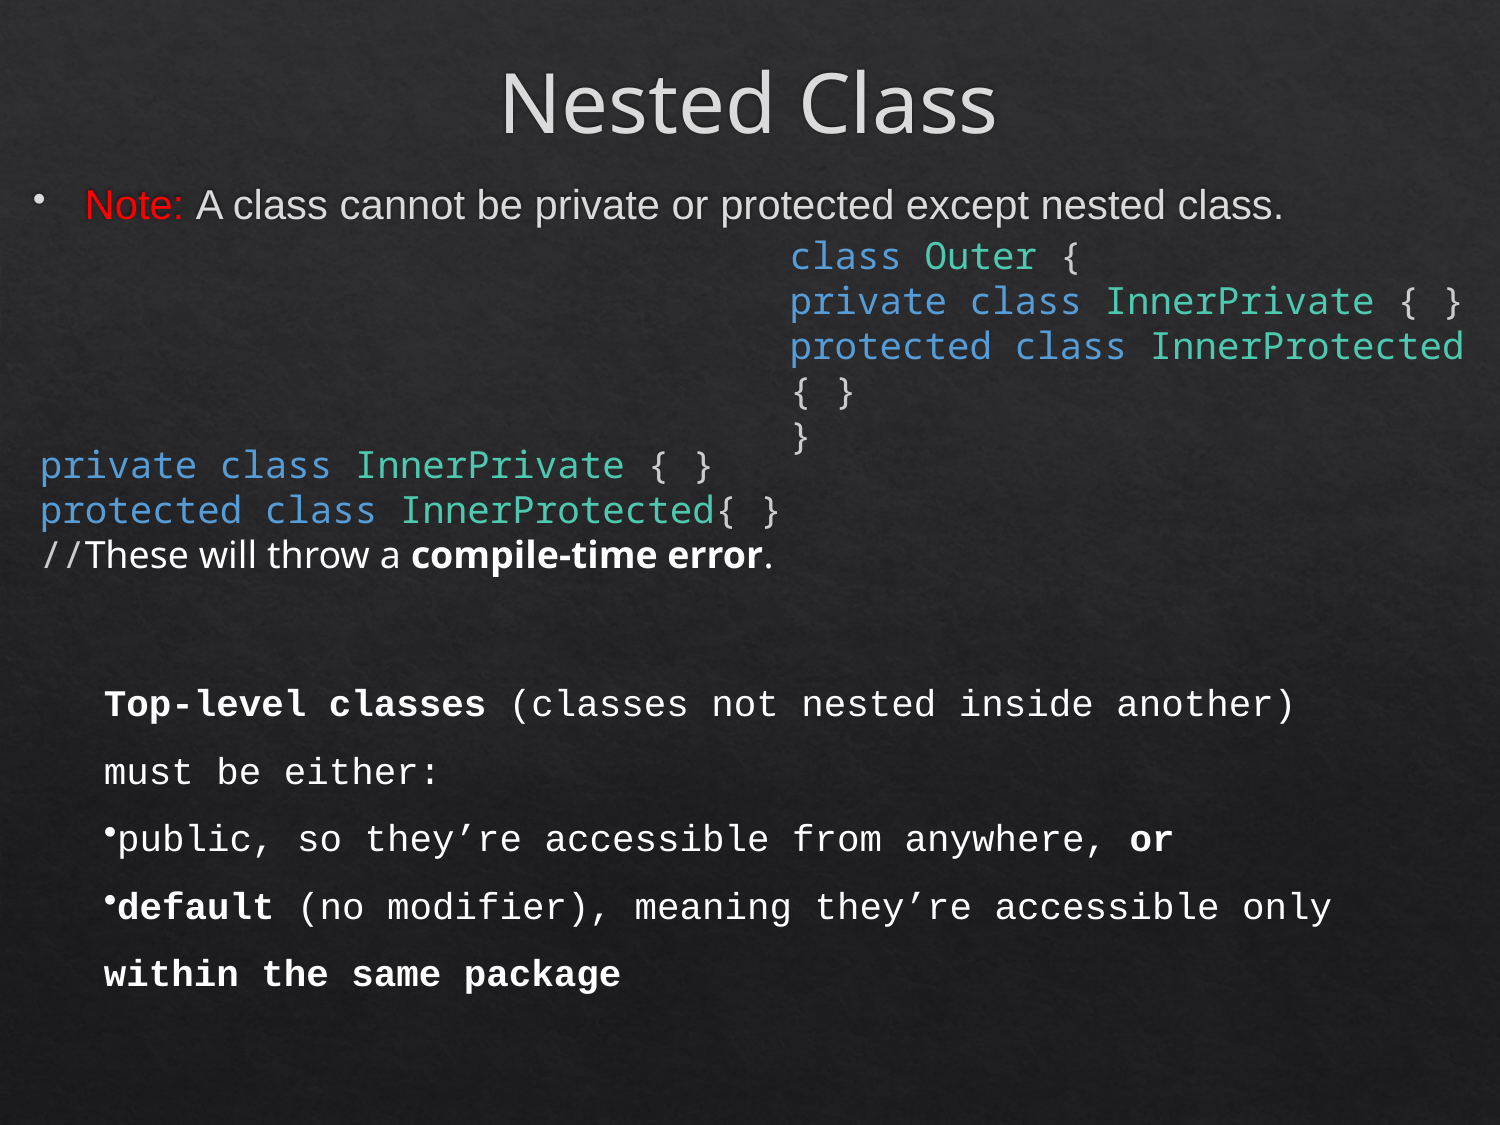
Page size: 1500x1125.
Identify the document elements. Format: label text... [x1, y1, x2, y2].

picture [0, 0, 1500, 1125]
title Nested Class [112, 35, 1386, 165]
list Note: A class cannot be private or protected except nested class. [13, 170, 1400, 299]
text_box private class InnerPrivate { } protected class InnerProtected{ } //These will throw a compile-time error. [24, 433, 853, 584]
text_box class Outer { private class InnerPrivate { } protected class InnerProtected { } } [774, 224, 1500, 465]
text_box Top-level classes (classes not nested inside another) must be either: public, so they’re accessible from anywhere, or default (no modifier), meaning they’re accessible only within the same package [88, 649, 1389, 1070]
